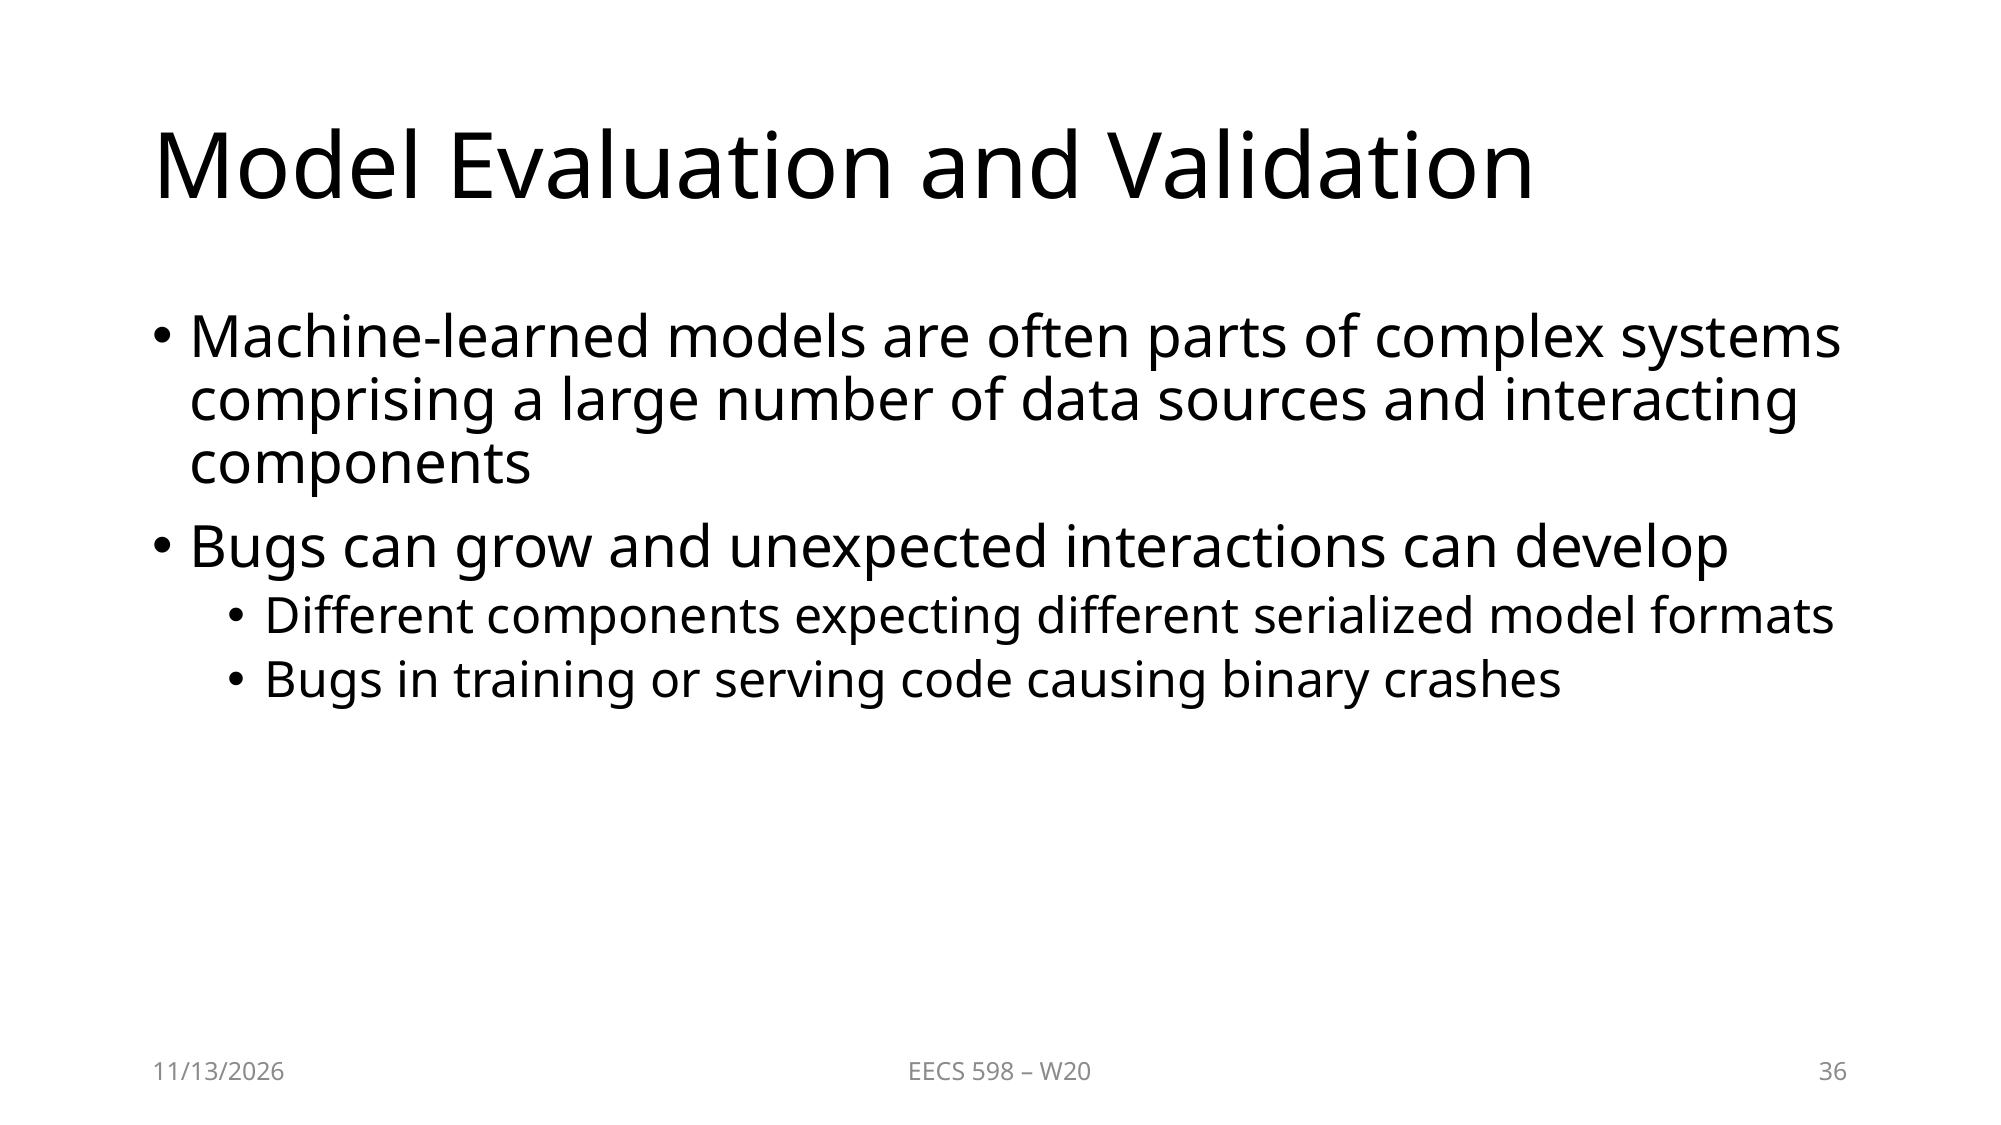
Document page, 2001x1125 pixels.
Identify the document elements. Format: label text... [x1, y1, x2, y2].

footer EECS 598 – W20 [662, 1042, 1338, 1103]
list Machine-learned models are often parts of complex systems comprising a large number of data sources and interacting components Bugs can grow and unexpected interactions can develop Different components expecting different serialized model formats Bugs in training or serving code causing binary crashes [137, 299, 1863, 1014]
slide_number 36 [1412, 1042, 1863, 1103]
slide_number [137, 1042, 588, 1103]
title Model Evaluation and Validation [137, 59, 1863, 278]
